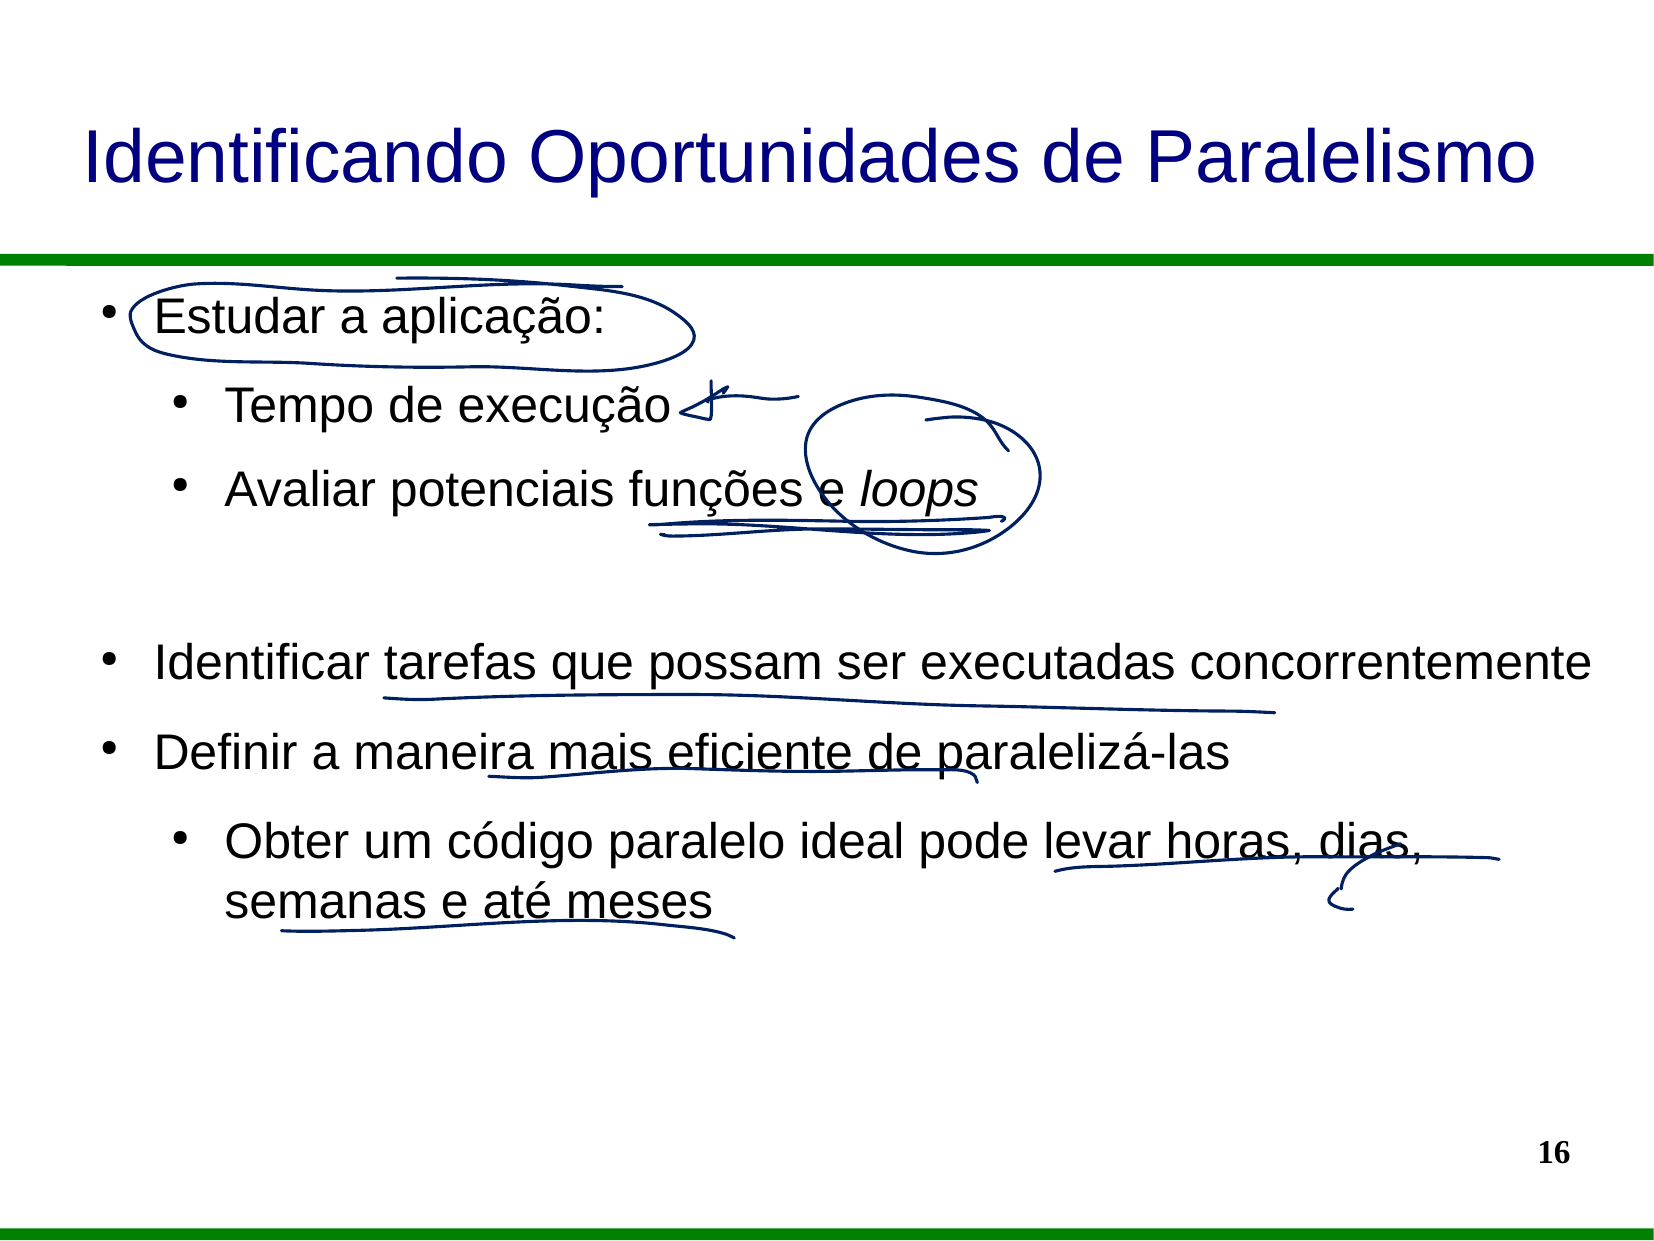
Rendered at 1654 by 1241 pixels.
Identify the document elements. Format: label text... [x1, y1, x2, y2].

title Identificando Oportunidades de Paralelismo [82, 49, 1571, 257]
slide_number 16 [1185, 1129, 1571, 1216]
list Estudar a aplicação: Tempo de execução Avaliar potenciais funções e loops Identificar tarefas que possam ser executadas concorrentemente Definir a maneira mais eficiente de paralelizá-las Obter um código paralelo ideal pode levar horas, dias, semanas e até meses [82, 283, 1607, 1013]
